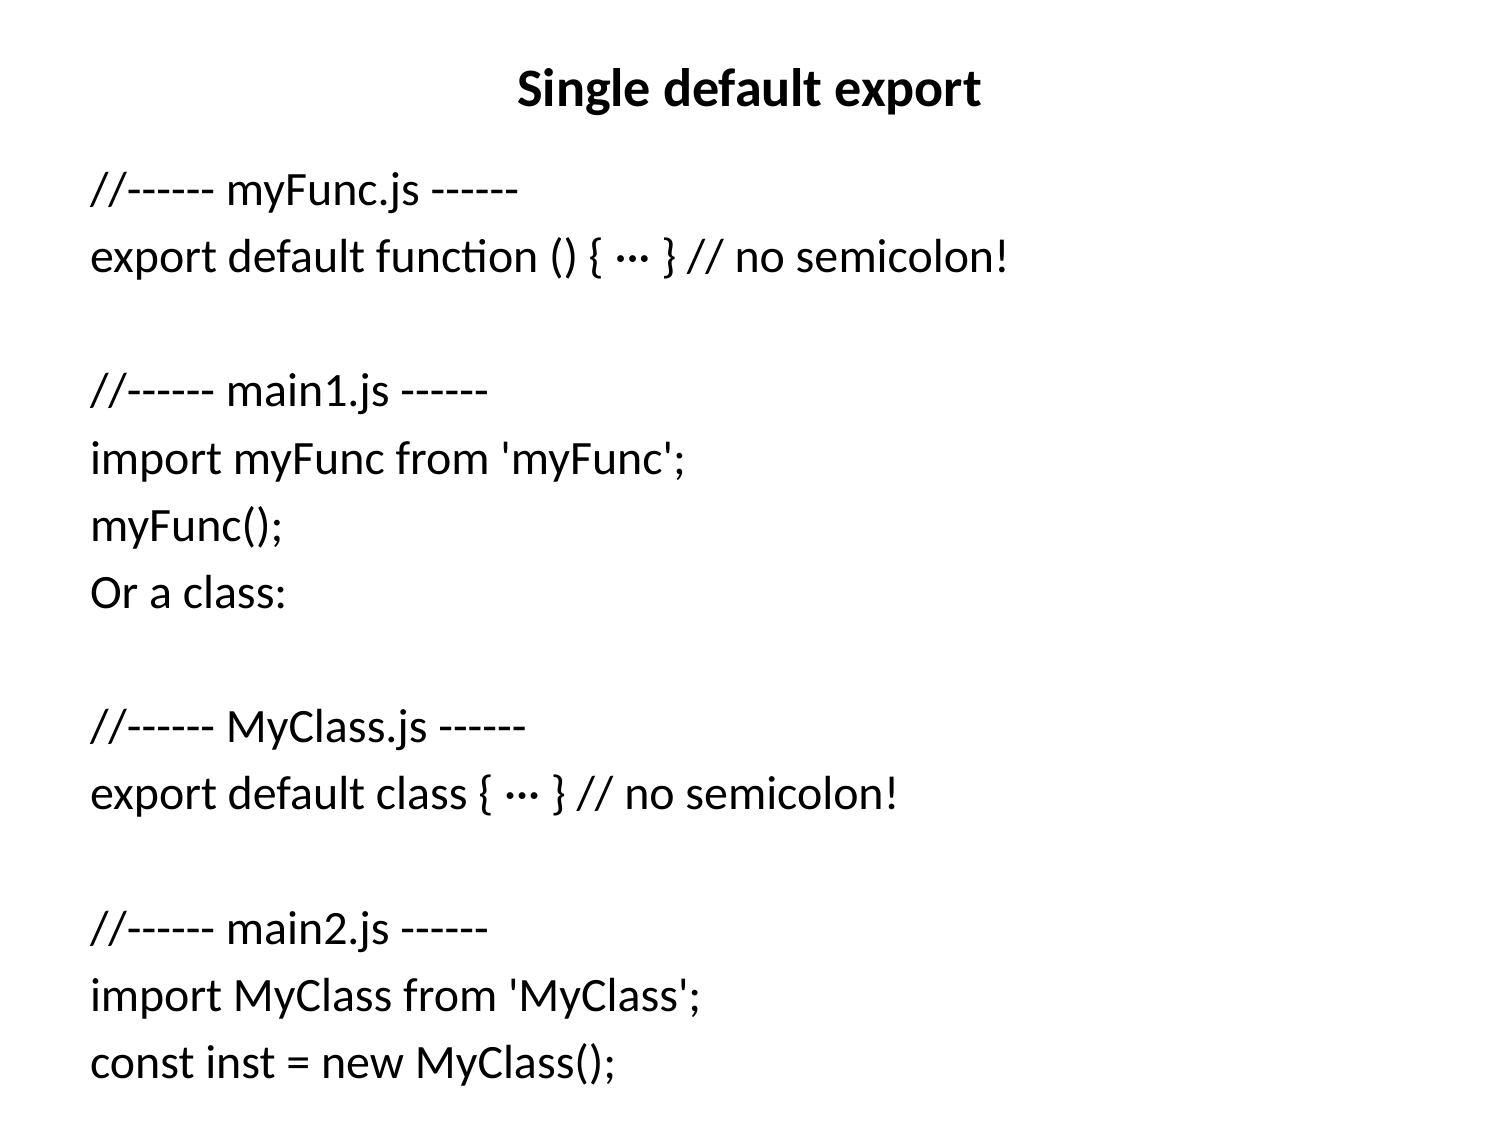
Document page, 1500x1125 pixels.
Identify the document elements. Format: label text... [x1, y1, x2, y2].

list //------ myFunc.js ------ export default function () { ··· } // no semicolon! //------ main1.js ------ import myFunc from 'myFunc'; myFunc(); Or a class: //------ MyClass.js ------ export default class { ··· } // no semicolon! //------ main2.js ------ import MyClass from 'MyClass'; const inst = new MyClass(); [75, 149, 1425, 1100]
title Single default export [75, 45, 1425, 125]
